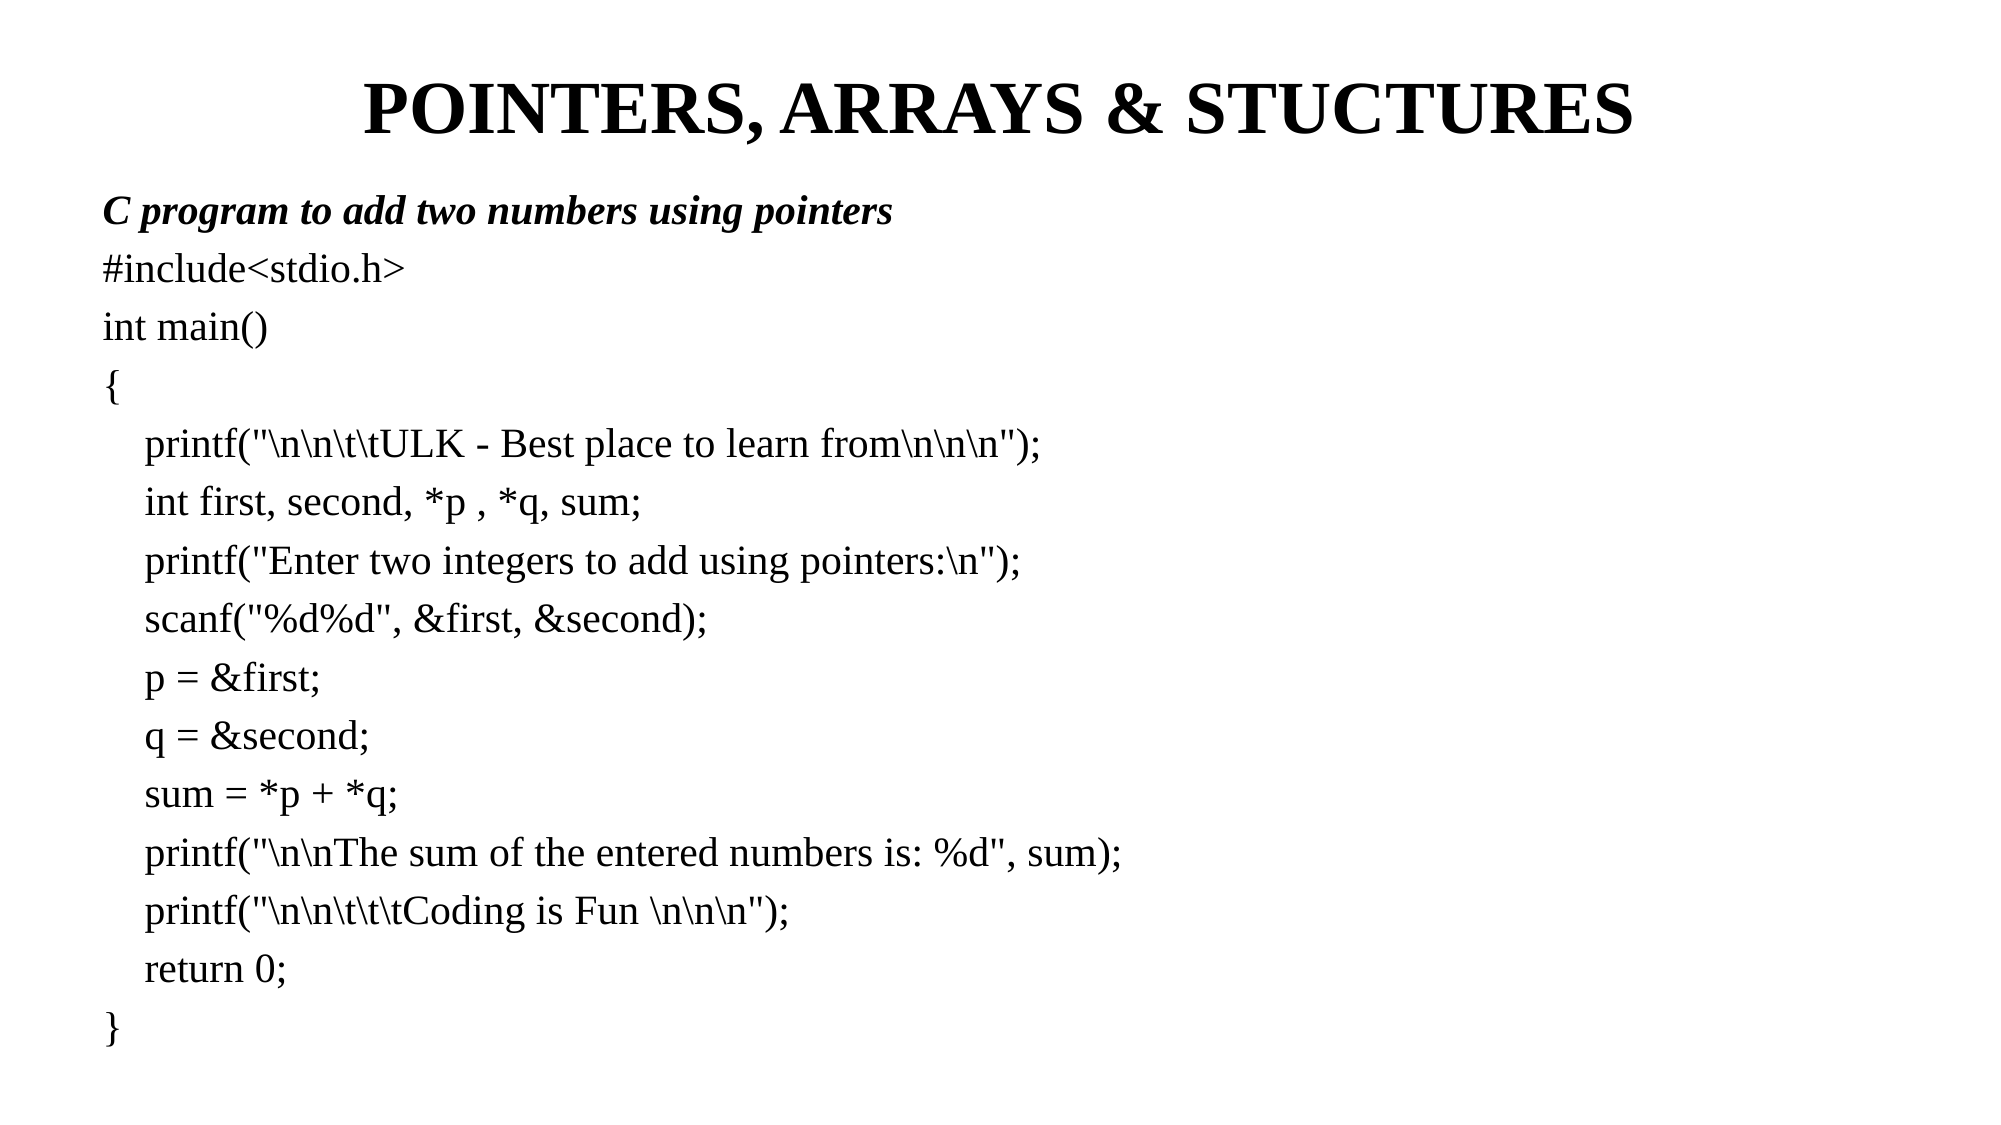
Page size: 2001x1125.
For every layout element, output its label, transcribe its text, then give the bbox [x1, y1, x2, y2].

list C program to add two numbers using pointers #include<stdio.h> int main() { printf("\n\n\t\tULK - Best place to learn from\n\n\n"); int first, second, *p , *q, sum; printf("Enter two integers to add using pointers:\n"); scanf("%d%d", &first, &second); p = &first; q = &second; sum = *p + *q; printf("\n\nThe sum of the entered numbers is: %d", sum); printf("\n\n\t\t\tCoding is Fun \n\n\n"); return 0; } [87, 174, 1925, 1005]
title POINTERS, ARRAYS & STUCTURES [324, 45, 1675, 163]
